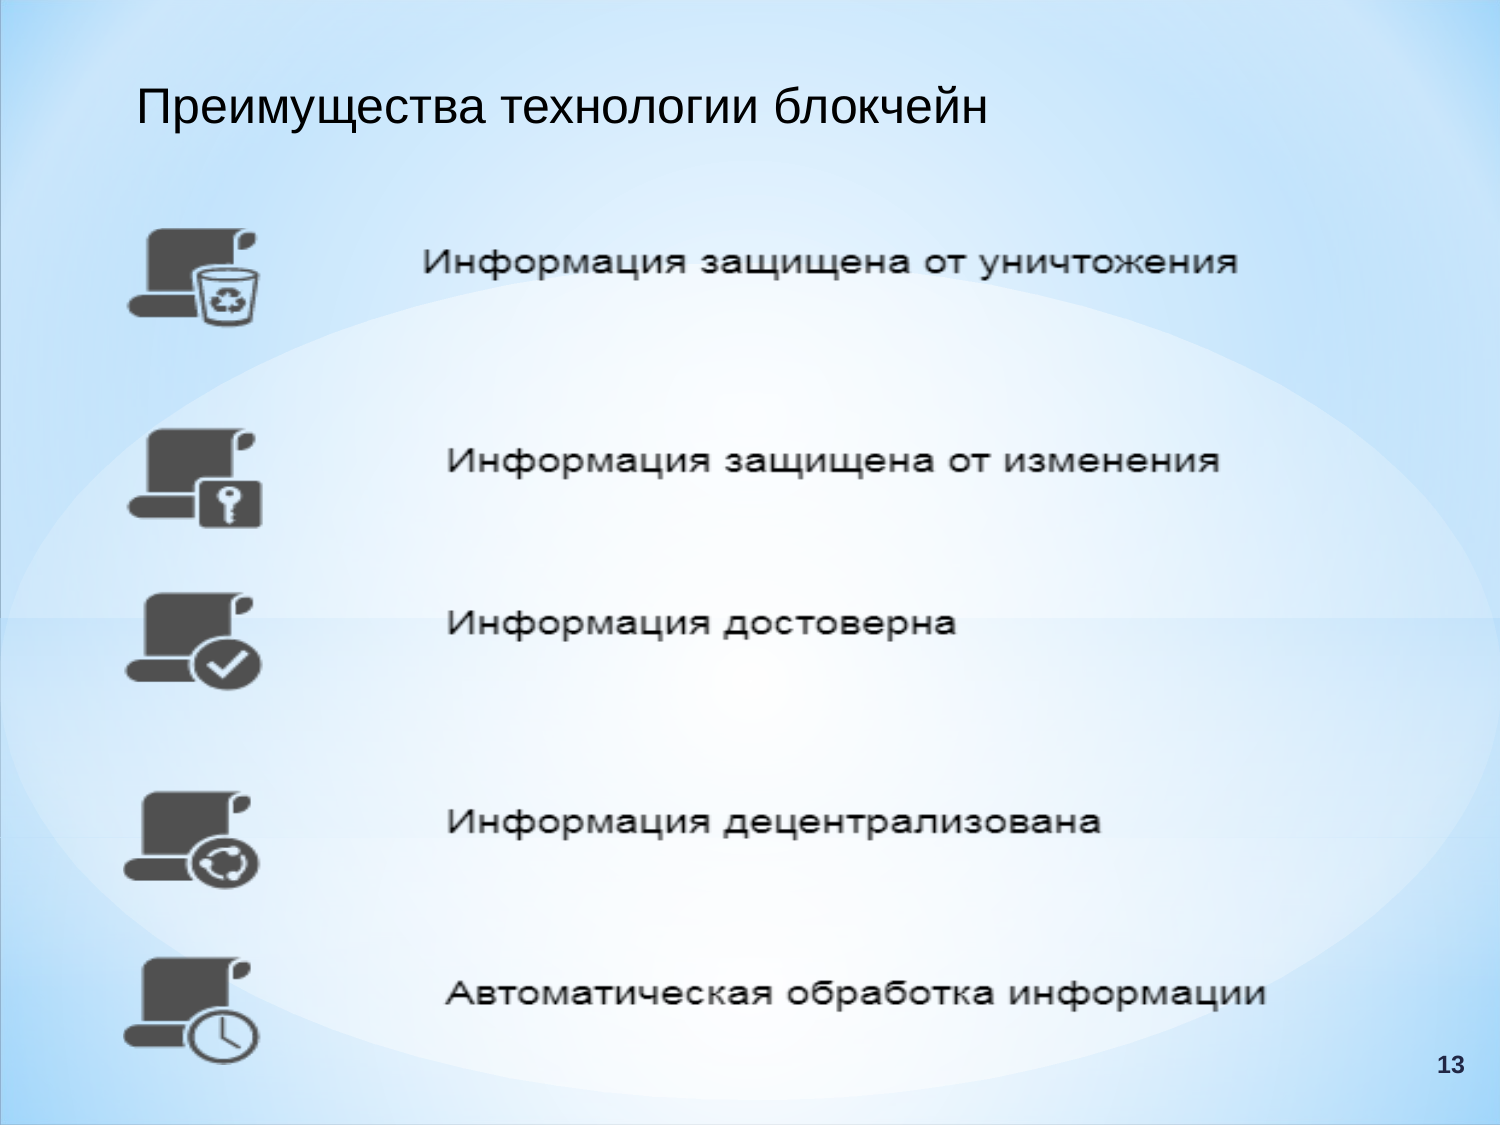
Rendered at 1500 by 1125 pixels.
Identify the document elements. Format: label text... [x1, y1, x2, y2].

slide_number 13 [1389, 1020, 1480, 1106]
picture [123, 228, 1337, 1065]
text_box Преимущества технологии блокчейн [121, 58, 1252, 170]
